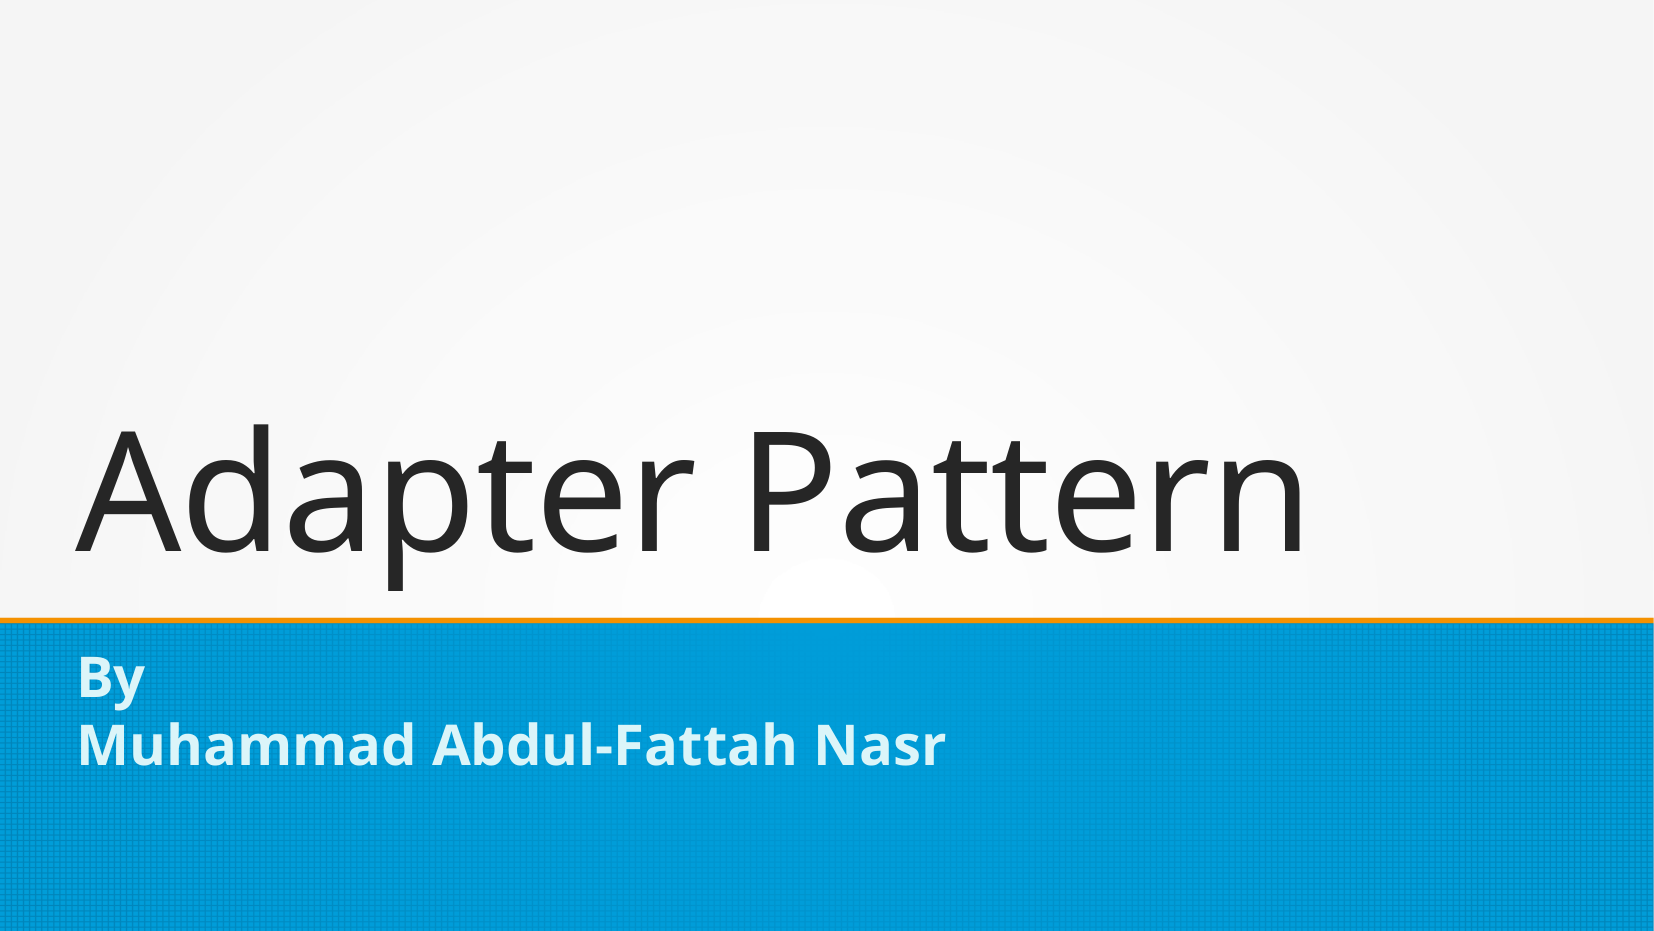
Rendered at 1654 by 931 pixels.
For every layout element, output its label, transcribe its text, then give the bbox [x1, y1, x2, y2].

text_box By Muhammad Abdul-Fattah Nasr [76, 641, 1564, 833]
text_box Adapter Pattern [75, 36, 1564, 585]
picture [0, 0, 1654, 623]
